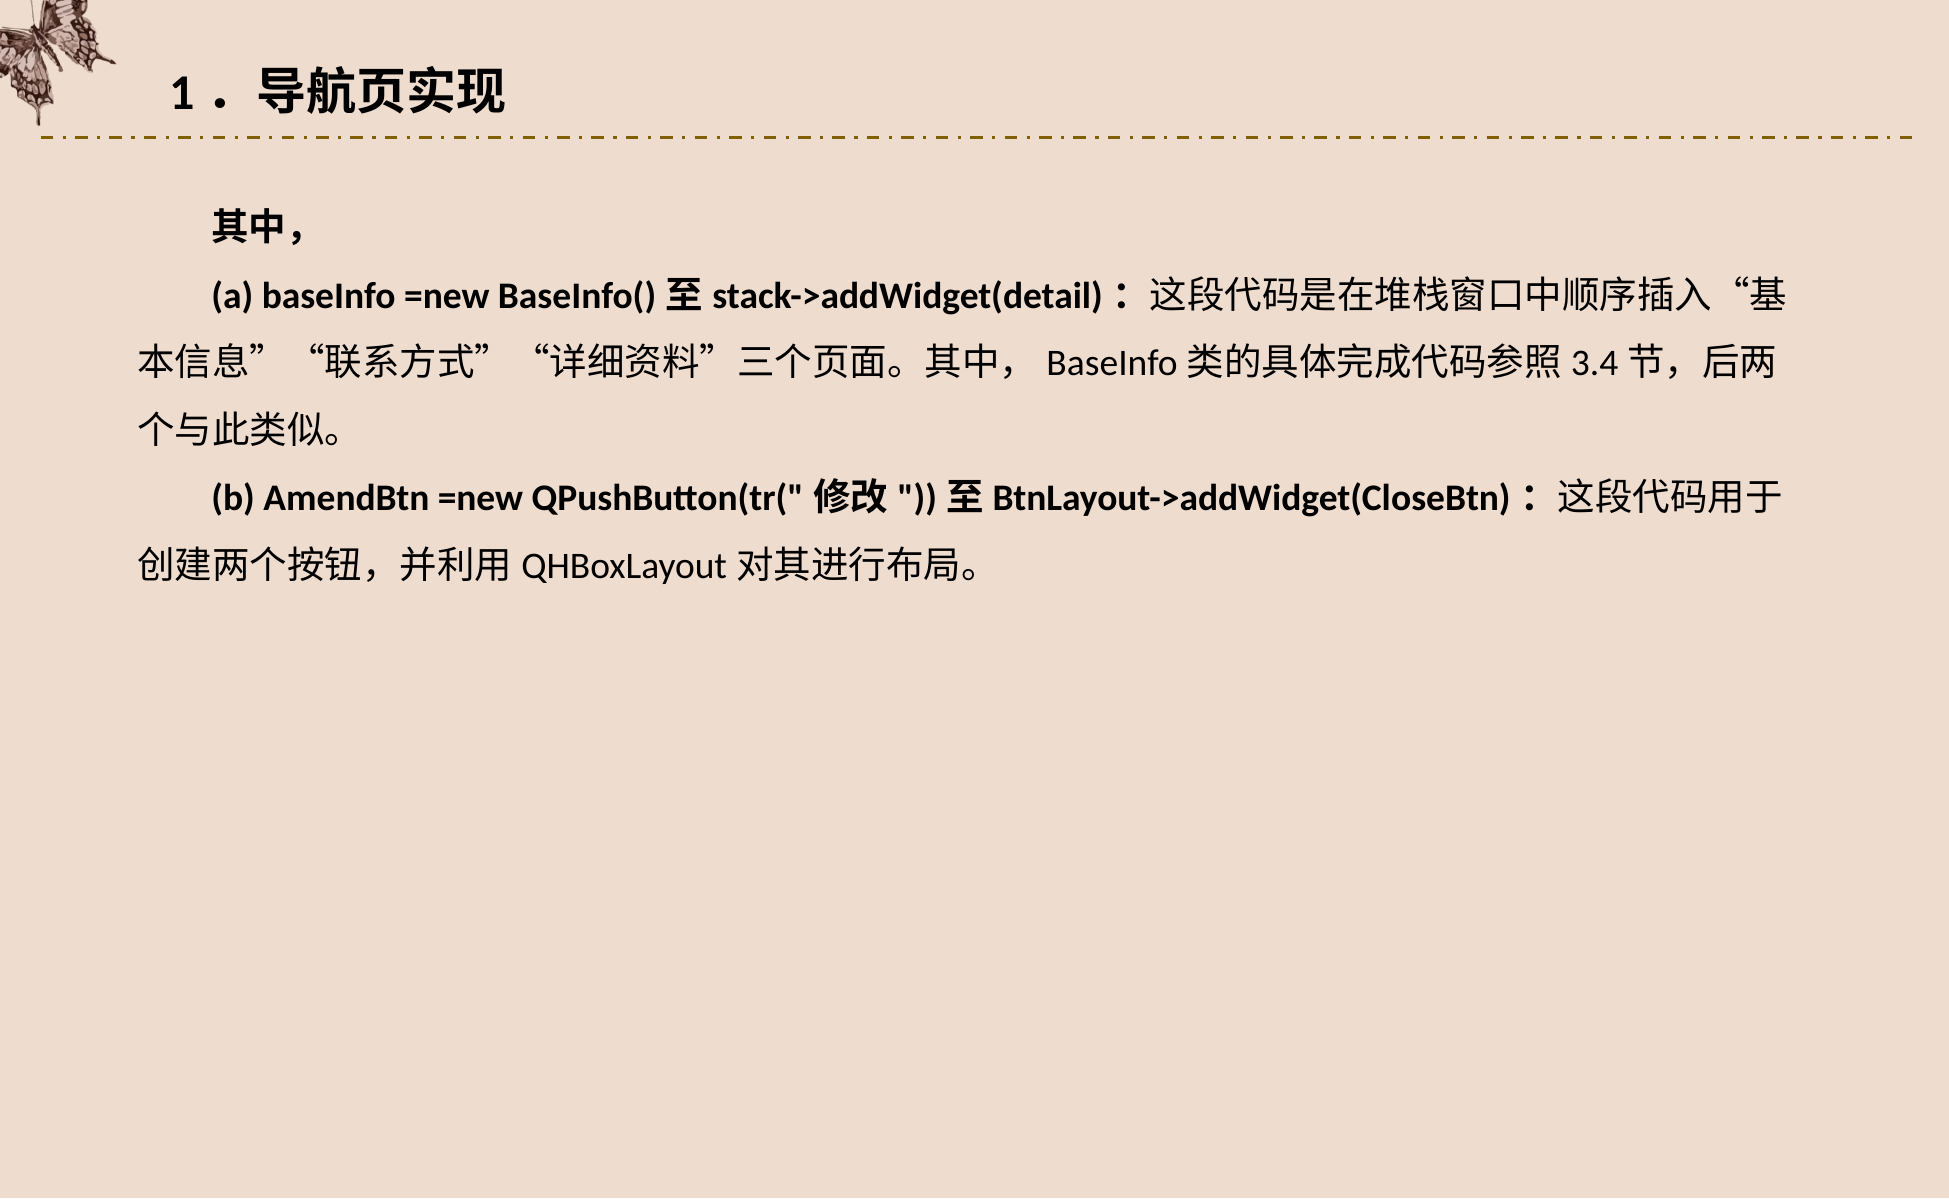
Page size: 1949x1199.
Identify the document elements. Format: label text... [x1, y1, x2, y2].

picture [0, 0, 142, 138]
text_box 1．导航页实现 [154, 51, 522, 127]
text_box 其中， (a) baseInfo =new BaseInfo()至stack->addWidget(detail)：这段代码是在堆栈窗口中顺序插入“基本信息”“联系方式”“详细资料”三个页面。其中，BaseInfo类的具体完成代码参照3.4节，后两个与此类似。 (b) AmendBtn =new QPushButton(tr("修改"))至BtnLayout->addWidget(CloseBtn)：这段代码用于创建两个按钮，并利用QHBoxLayout对其进行布局。 [122, 173, 1828, 594]
